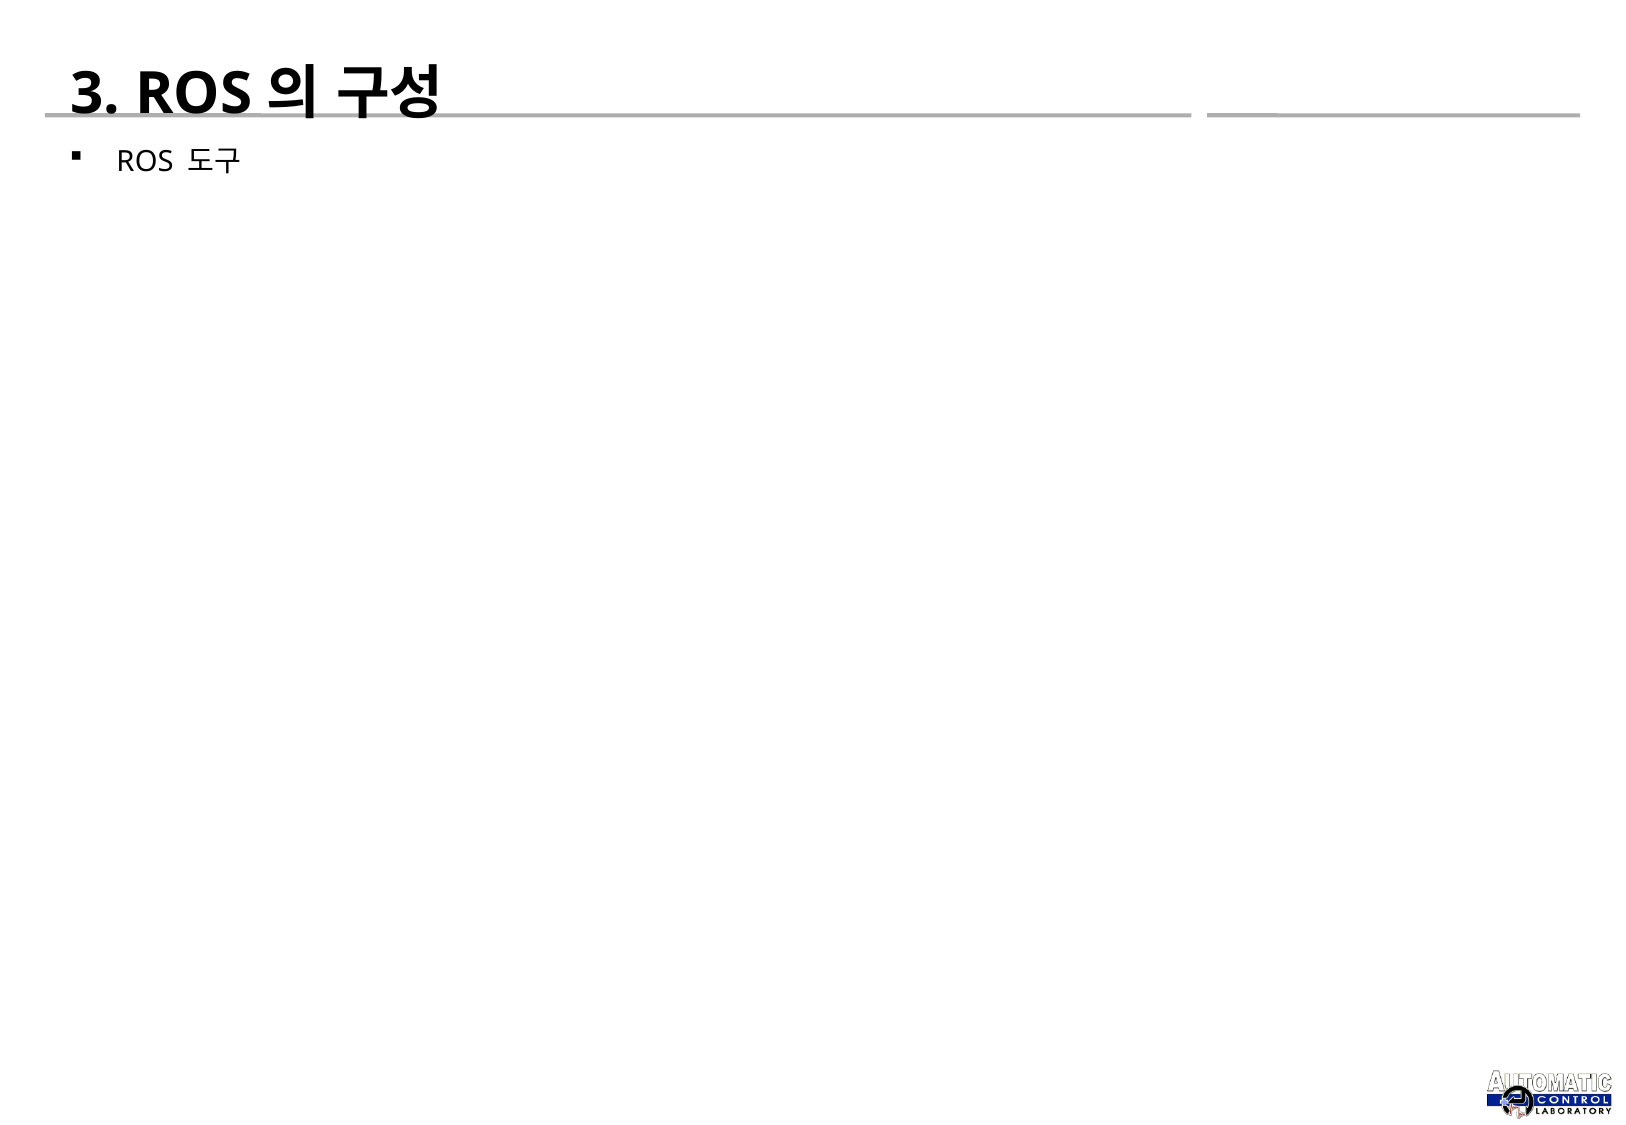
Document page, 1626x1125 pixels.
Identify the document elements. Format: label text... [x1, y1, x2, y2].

picture [1485, 1070, 1613, 1119]
text_box ROS 도구 [54, 117, 1571, 185]
title 3. ROS의 구성 [54, 13, 1159, 97]
